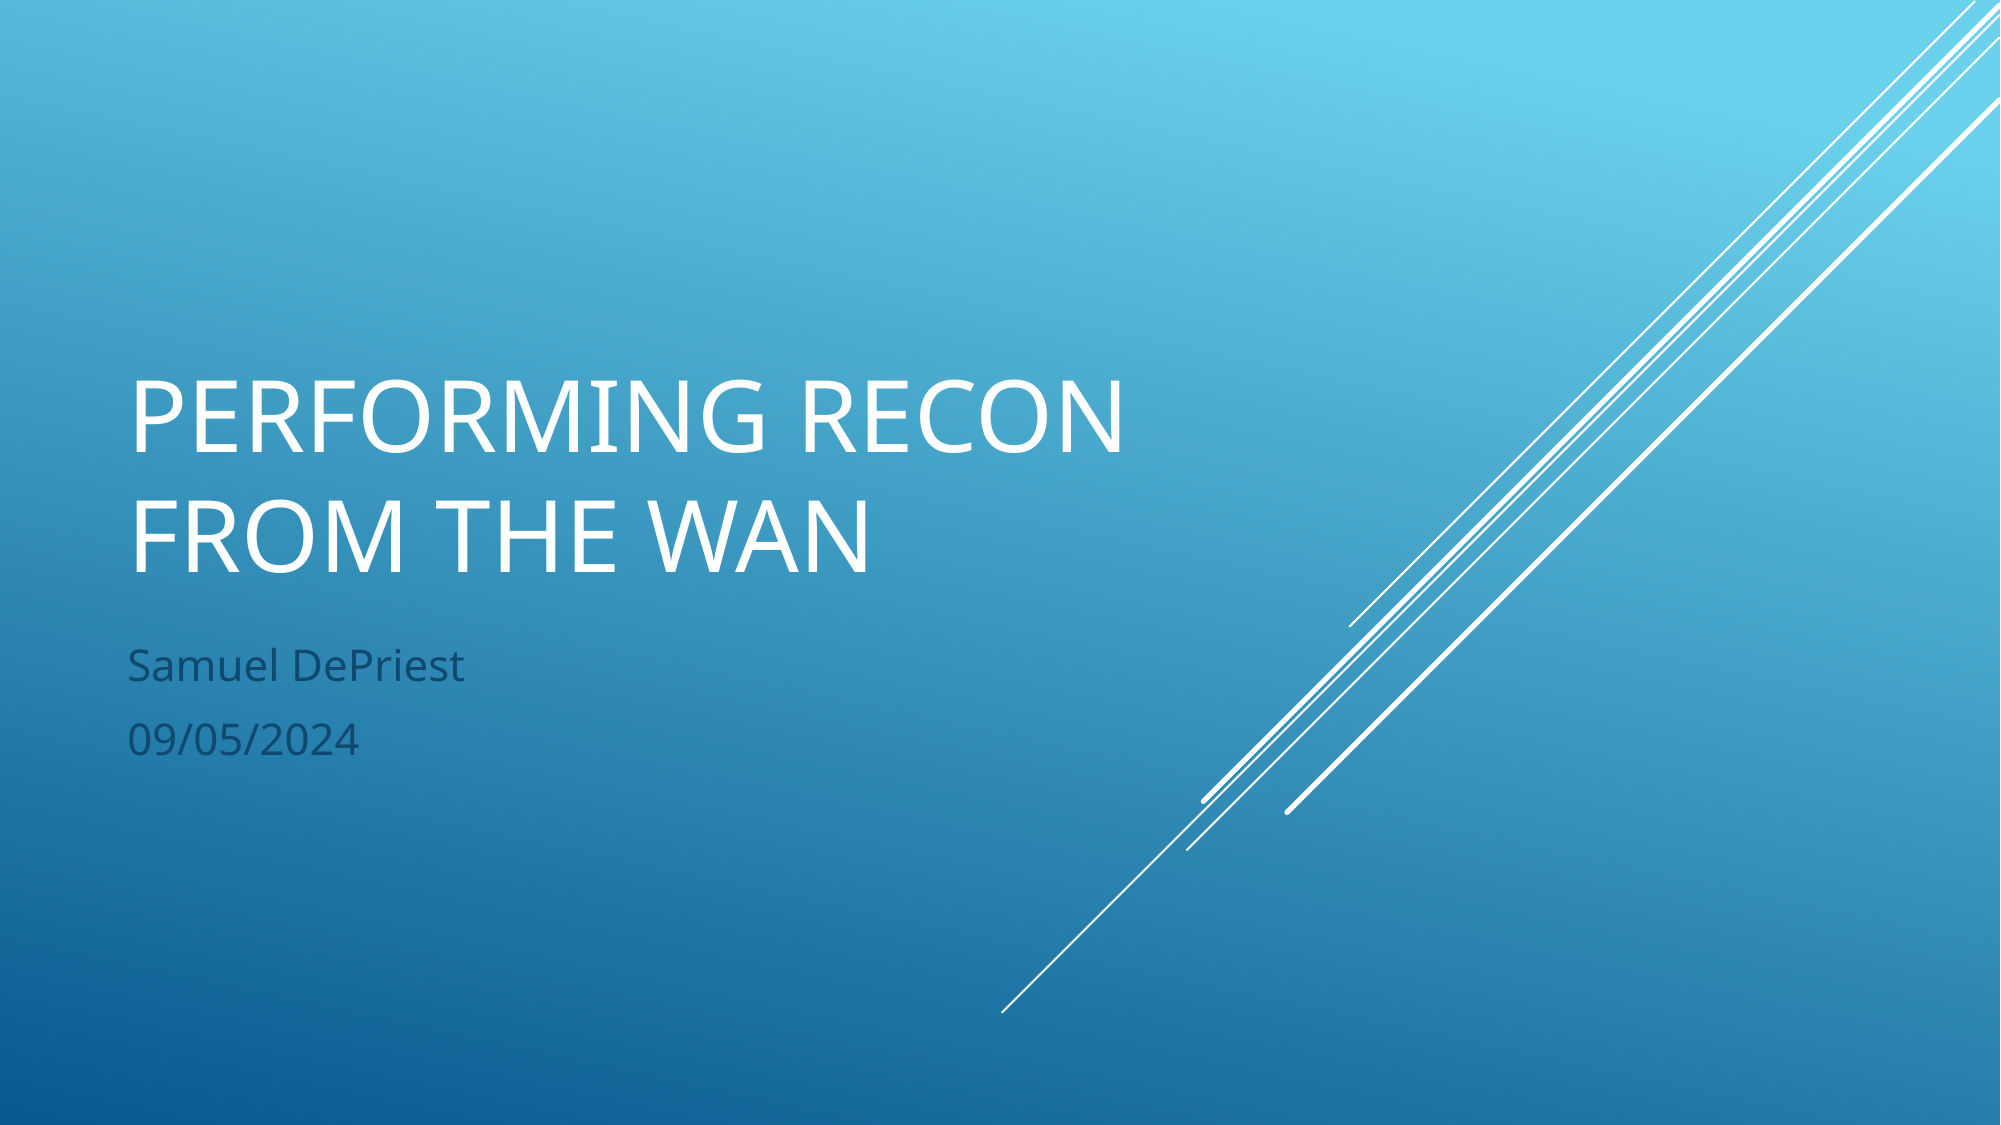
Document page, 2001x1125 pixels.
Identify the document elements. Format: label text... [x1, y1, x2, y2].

subtitle Samuel DePriest 09/05/2024 [112, 630, 1163, 950]
title Performing recon from the wan [112, 112, 1425, 600]
